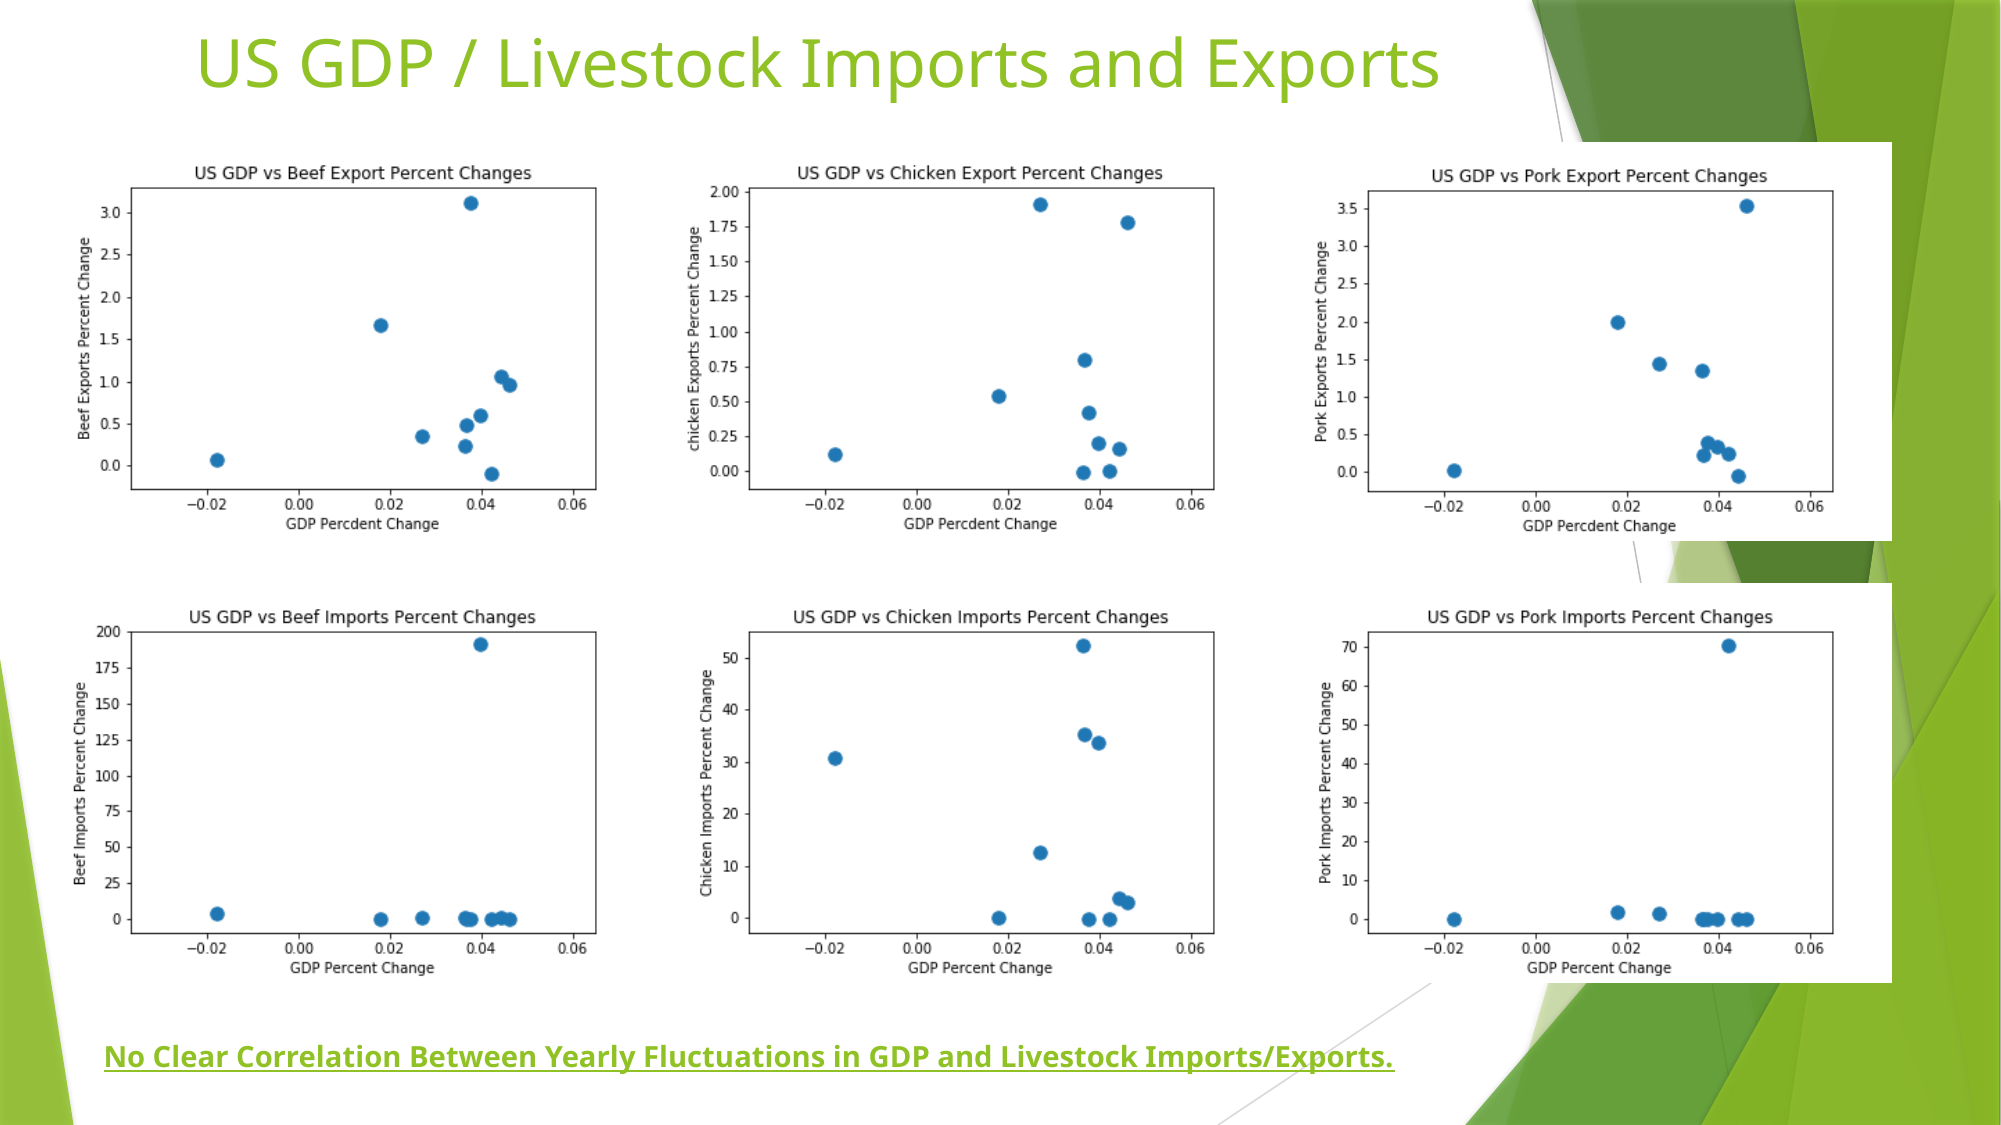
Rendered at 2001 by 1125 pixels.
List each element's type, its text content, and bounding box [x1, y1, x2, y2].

text_box US GDP / Livestock Imports and Exports [180, 0, 1531, 140]
picture [55, 583, 655, 984]
picture [55, 138, 655, 539]
picture [674, 138, 1274, 539]
picture [674, 583, 1274, 984]
picture [1292, 583, 1893, 984]
picture [1292, 141, 1893, 542]
title No Clear Correlation Between Yearly Fluctuations in GDP and Livestock Imports/Exports. [88, 1008, 1652, 1125]
